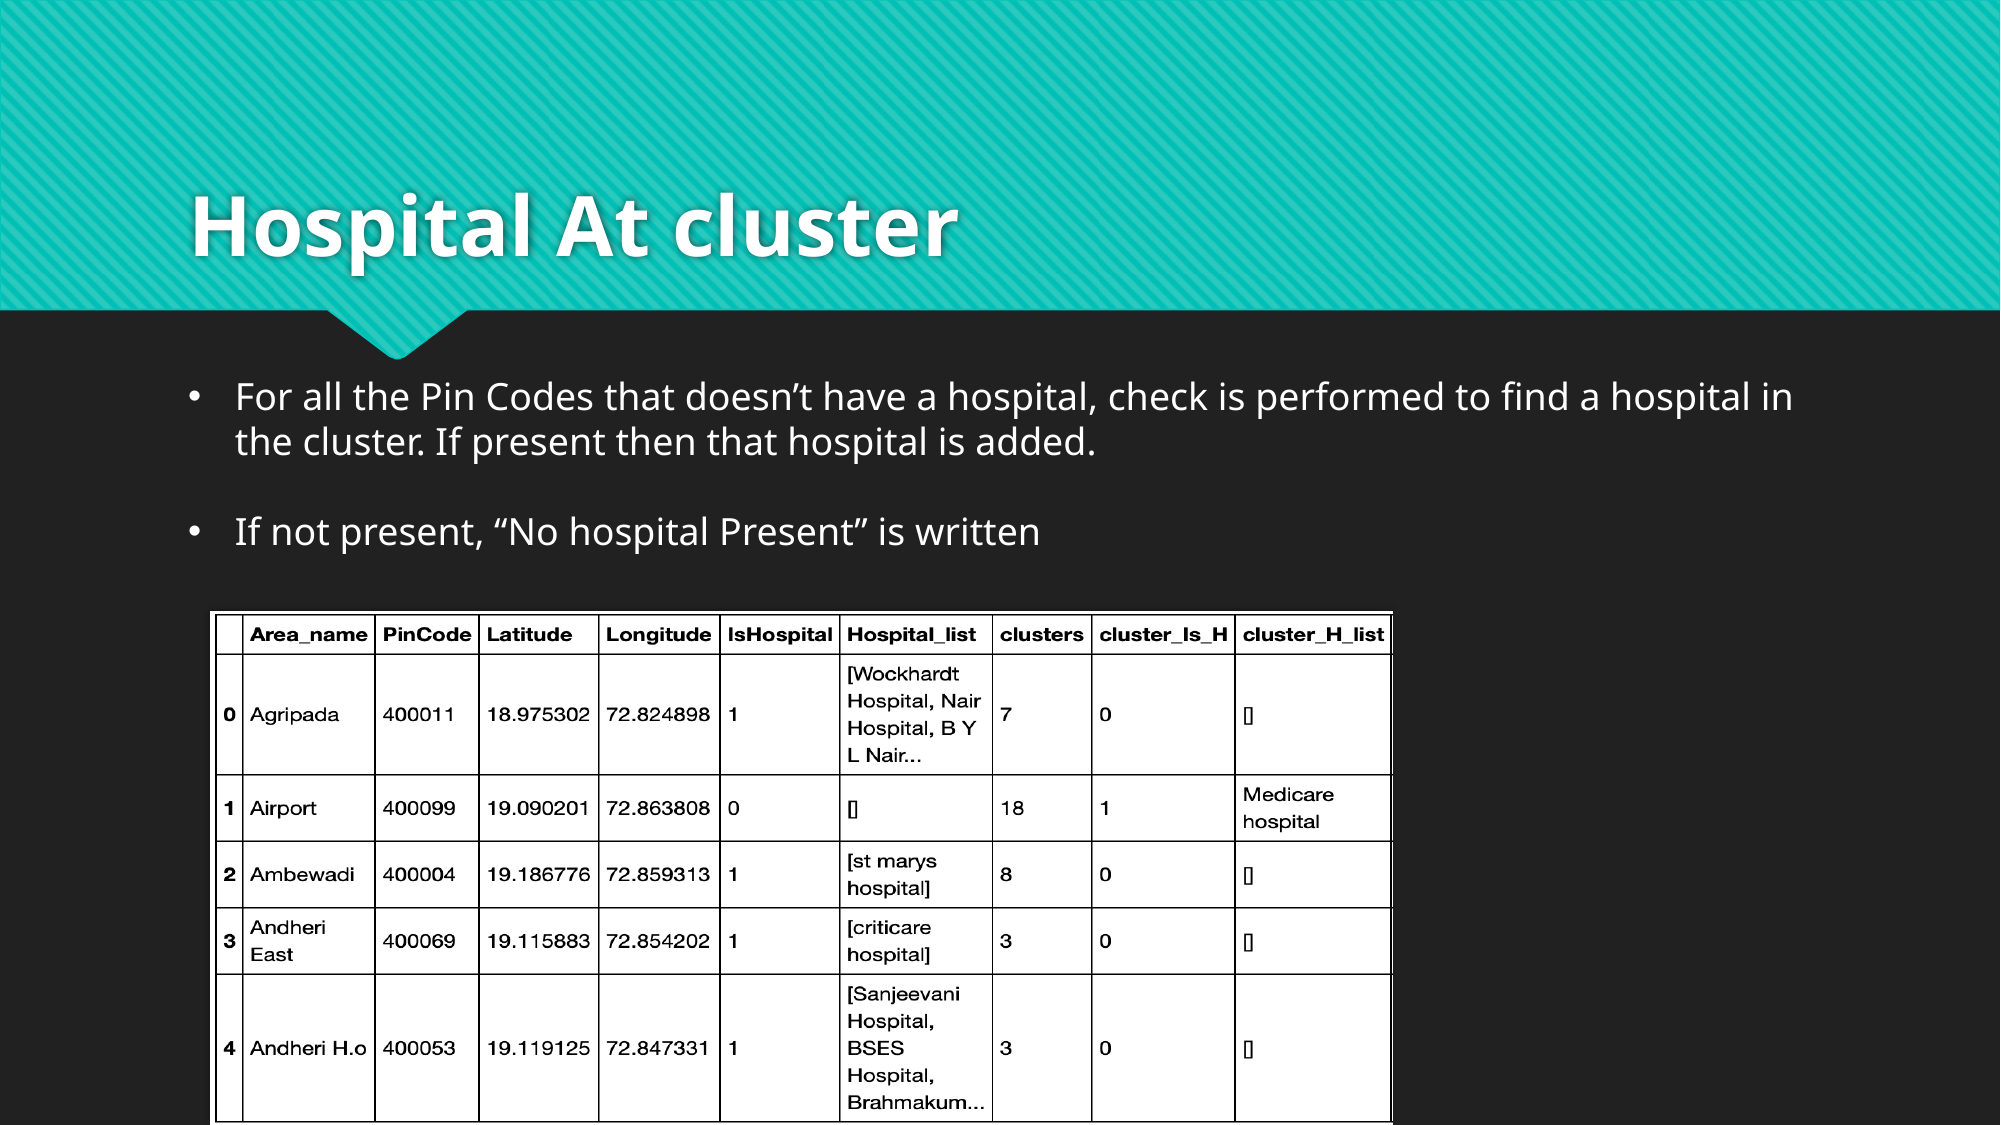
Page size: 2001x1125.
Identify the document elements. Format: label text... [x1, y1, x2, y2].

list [210, 611, 1394, 1125]
title Hospital At cluster [173, 37, 1799, 281]
text_box For all the Pin Codes that doesn’t have a hospital, check is performed to find a hospital in the cluster. If present then that hospital is added. If not present, “No hospital Present” is written [173, 365, 1826, 561]
